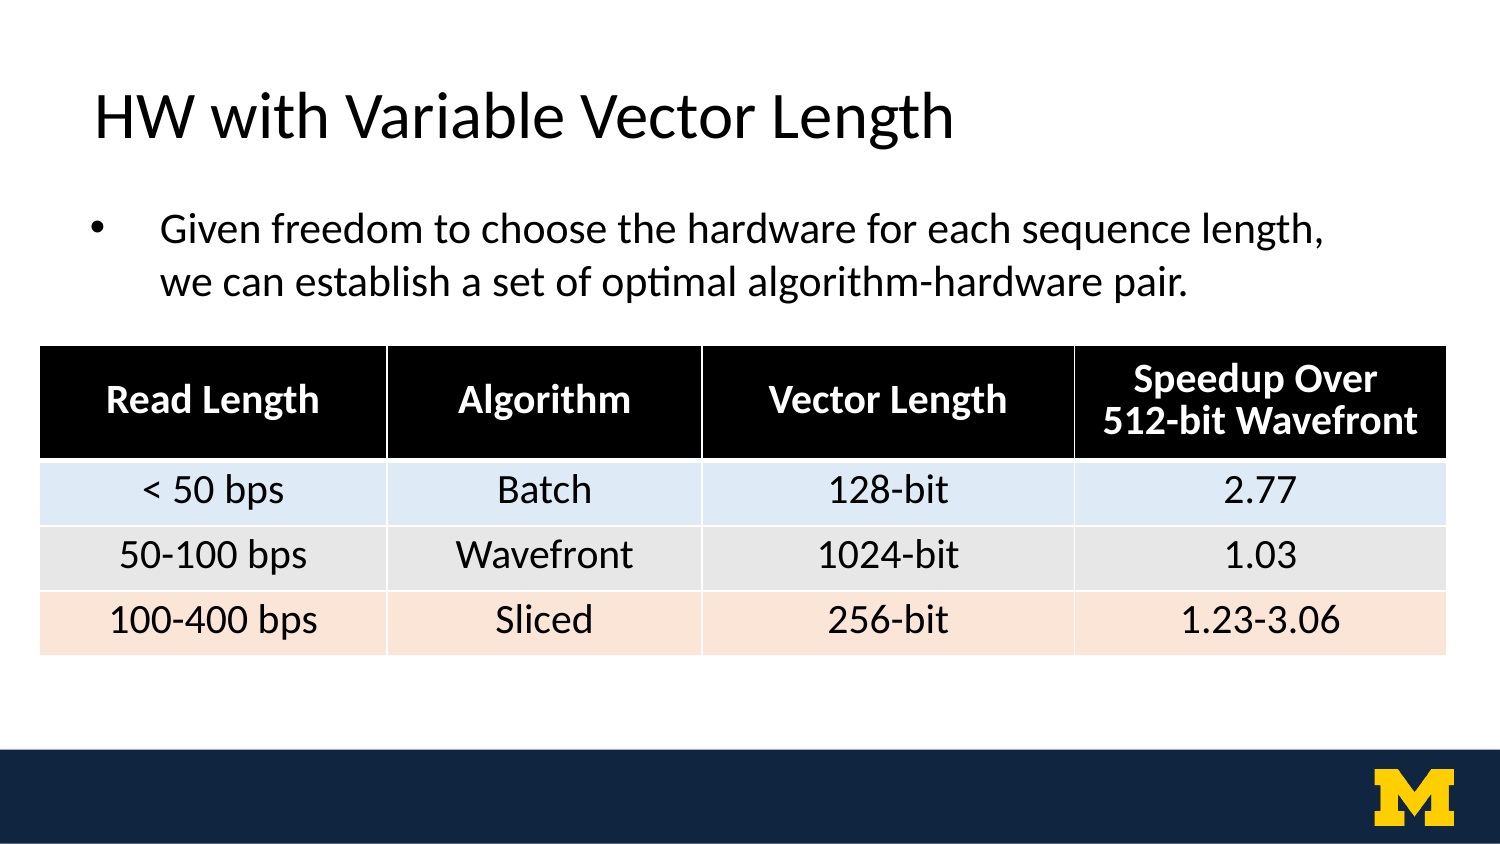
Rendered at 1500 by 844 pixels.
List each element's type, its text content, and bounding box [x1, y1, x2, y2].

text_box HW with Variable Vector Length [79, 64, 972, 160]
table_cell 100-400 bps [40, 592, 386, 655]
table_cell Wavefront [388, 527, 701, 590]
table_cell 50-100 bps [40, 527, 386, 590]
table_header Algorithm [388, 346, 701, 458]
table_header Speedup Over 512-bit Wavefront [1075, 346, 1446, 458]
table_cell 256-bit [703, 592, 1074, 655]
table_header Read Length [40, 346, 386, 458]
table_cell 1.23-3.06 [1075, 592, 1446, 655]
table_cell < 50 bps [40, 463, 386, 525]
table_header Vector Length [703, 346, 1074, 458]
table_cell 128-bit [703, 463, 1074, 525]
table_cell 2.77 [1075, 463, 1446, 525]
table_cell 1024-bit [703, 527, 1074, 590]
table_cell 1.03 [1075, 527, 1446, 590]
text_box Given freedom to choose the hardware for each sequence length, we can establish a set of optimal algorithm-hardware pair. [74, 192, 1378, 313]
table_cell Sliced [388, 592, 701, 655]
table_cell Batch [388, 463, 701, 525]
